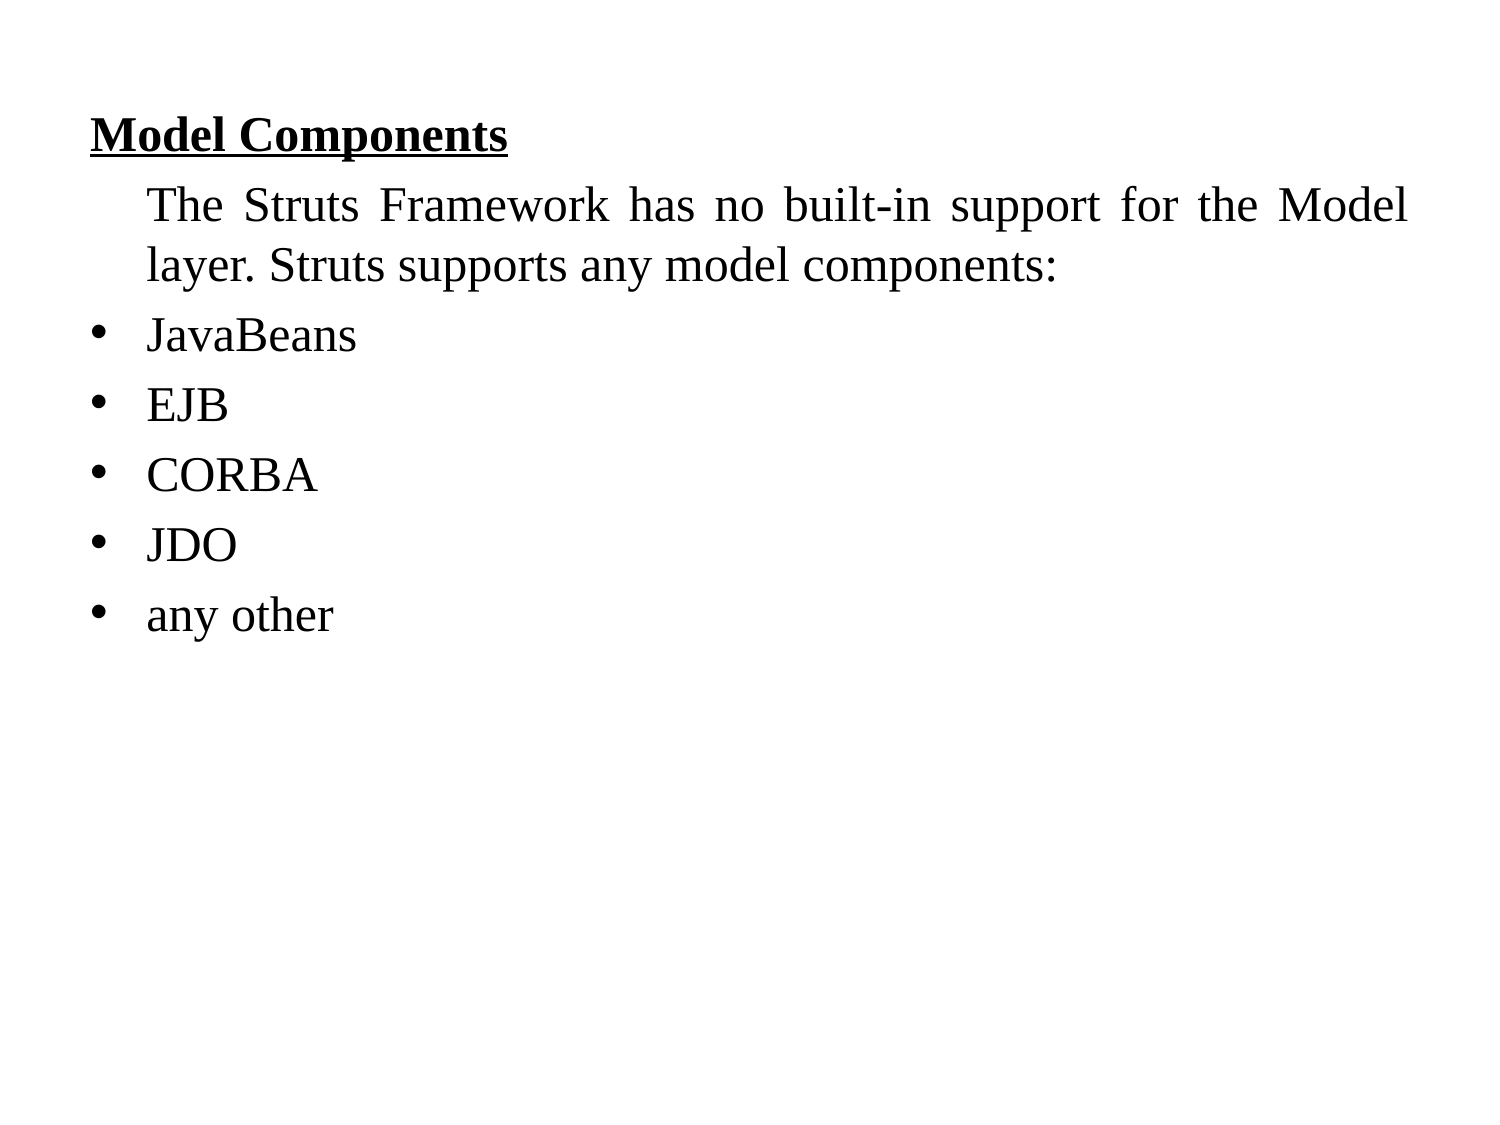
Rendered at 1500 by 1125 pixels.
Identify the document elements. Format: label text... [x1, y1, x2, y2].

list Model Components The Struts Framework has no built-in support for the Model layer. Struts supports any model components: JavaBeans EJB CORBA JDO any other [75, 93, 1425, 1032]
